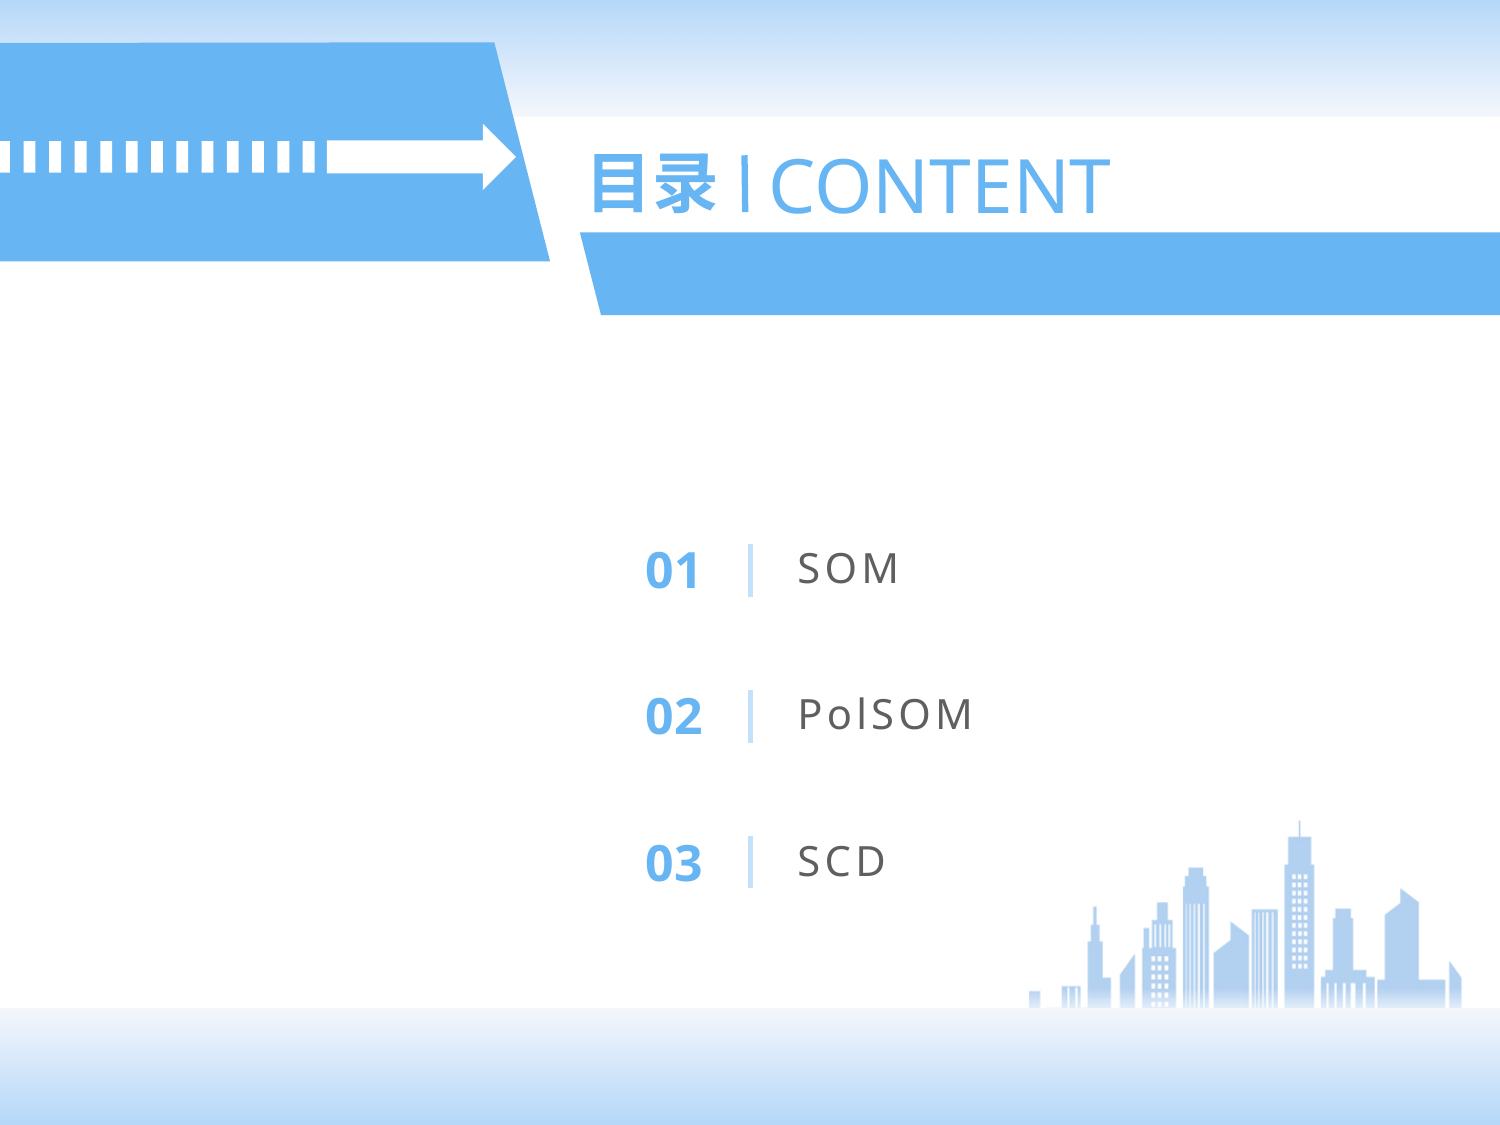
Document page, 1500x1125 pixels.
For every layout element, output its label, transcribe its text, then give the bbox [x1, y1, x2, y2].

text_box 01 [614, 523, 735, 613]
text_box CONTENTS [753, 130, 1166, 237]
text_box SOM [797, 522, 1384, 612]
text_box [251, 140, 265, 174]
text_box [175, 140, 189, 174]
text_box [125, 140, 139, 174]
text_box [99, 140, 113, 174]
text_box [226, 140, 240, 174]
text_box 03 [614, 816, 735, 906]
text_box [276, 140, 290, 174]
text_box [201, 140, 214, 174]
text_box [0, 41, 552, 263]
text_box [48, 140, 62, 174]
text_box [74, 140, 88, 174]
text_box 目录 [570, 133, 737, 230]
text_box SCD [797, 815, 1384, 905]
text_box [578, 231, 1500, 317]
text_box 02 [614, 670, 735, 760]
text_box PolSOM [797, 668, 1384, 758]
picture [0, 0, 1500, 117]
text_box [23, 140, 36, 174]
text_box [302, 140, 316, 174]
picture [0, 789, 1500, 1125]
text_box [0, 140, 11, 174]
text_box [150, 140, 164, 174]
text_box [325, 121, 518, 193]
